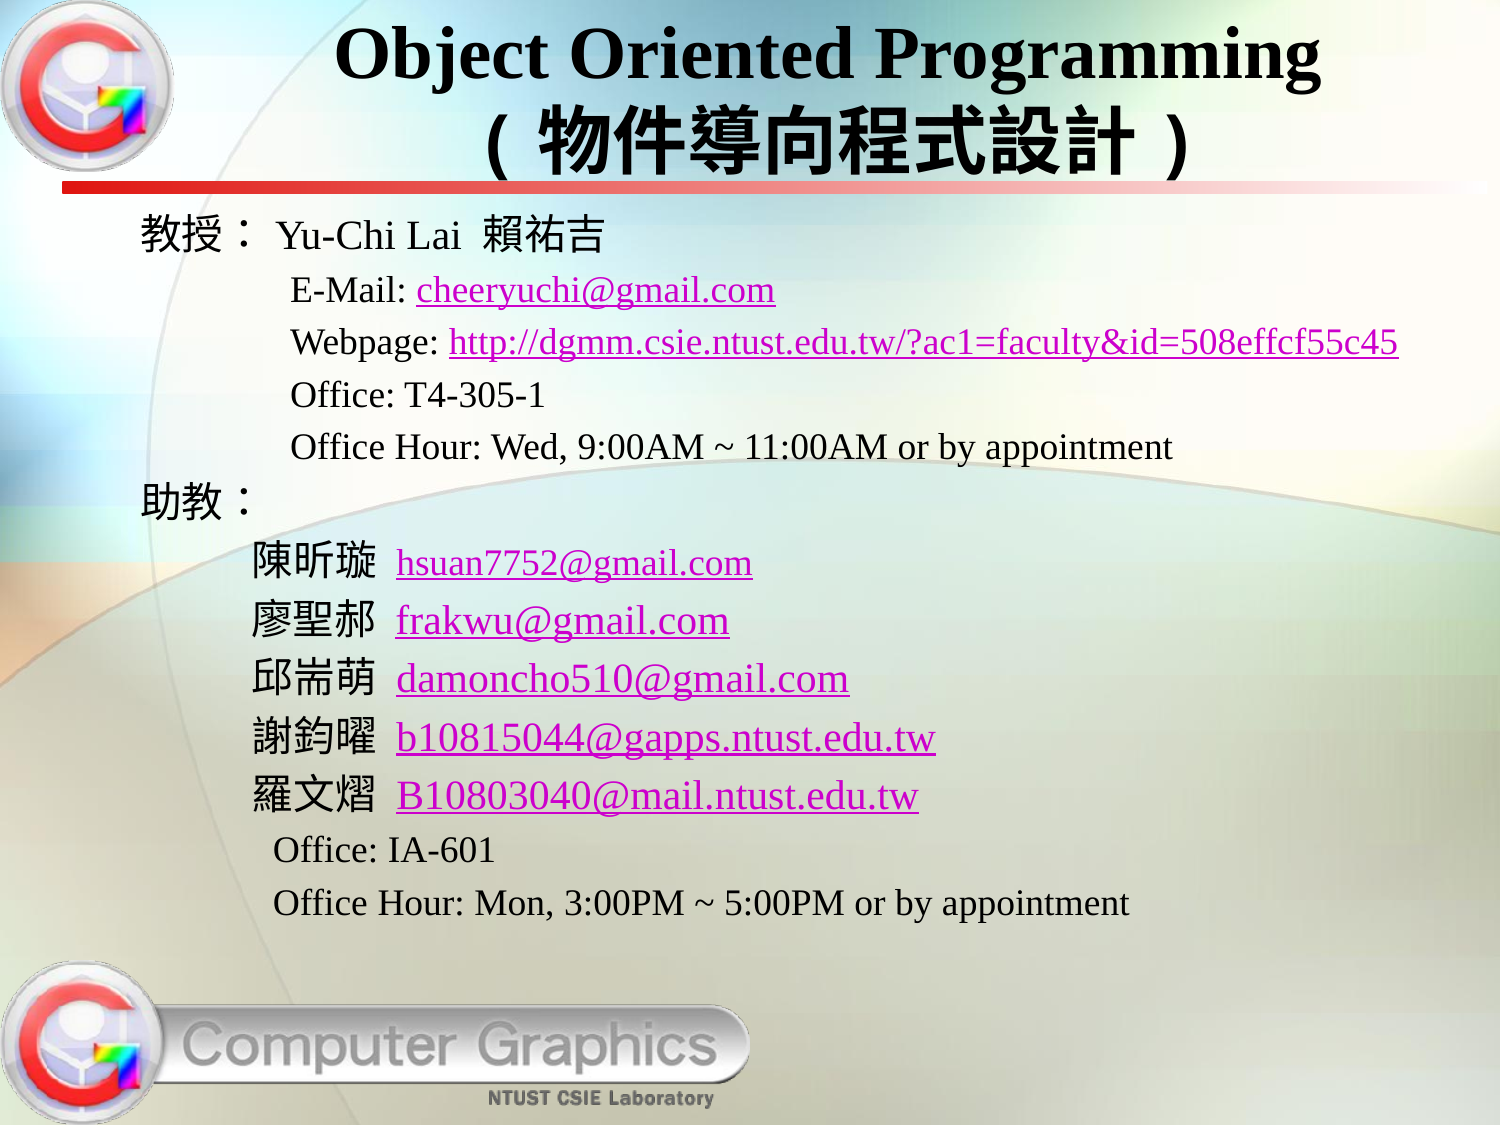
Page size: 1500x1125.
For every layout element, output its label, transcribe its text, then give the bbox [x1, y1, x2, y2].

subtitle 教授：Yu-Chi Lai 賴祐吉 E-Mail: cheeryuchi@gmail.com Webpage: http://dgmm.csie.ntust.edu.tw/?ac1=faculty&id=508effcf55c45 Office: T4-305-1 Office Hour: Wed, 9:00AM ~ 11:00AM or by appointment 助教： 陳昕璇 hsuan7752@gmail.com 廖聖郝 frakwu@gmail.com 邱耑萌 damoncho510@gmail.com 謝鈞曜 b10815044@gapps.ntust.edu.tw 羅文熠 B10803040@mail.ntust.edu.tw Office: IA-601 Office Hour: Mon, 3:00PM ~ 5:00PM or by appointment [125, 200, 1438, 1050]
picture [0, 0, 1500, 1125]
title Object Oriented Programming (物件導向程式設計) [200, 0, 1475, 188]
